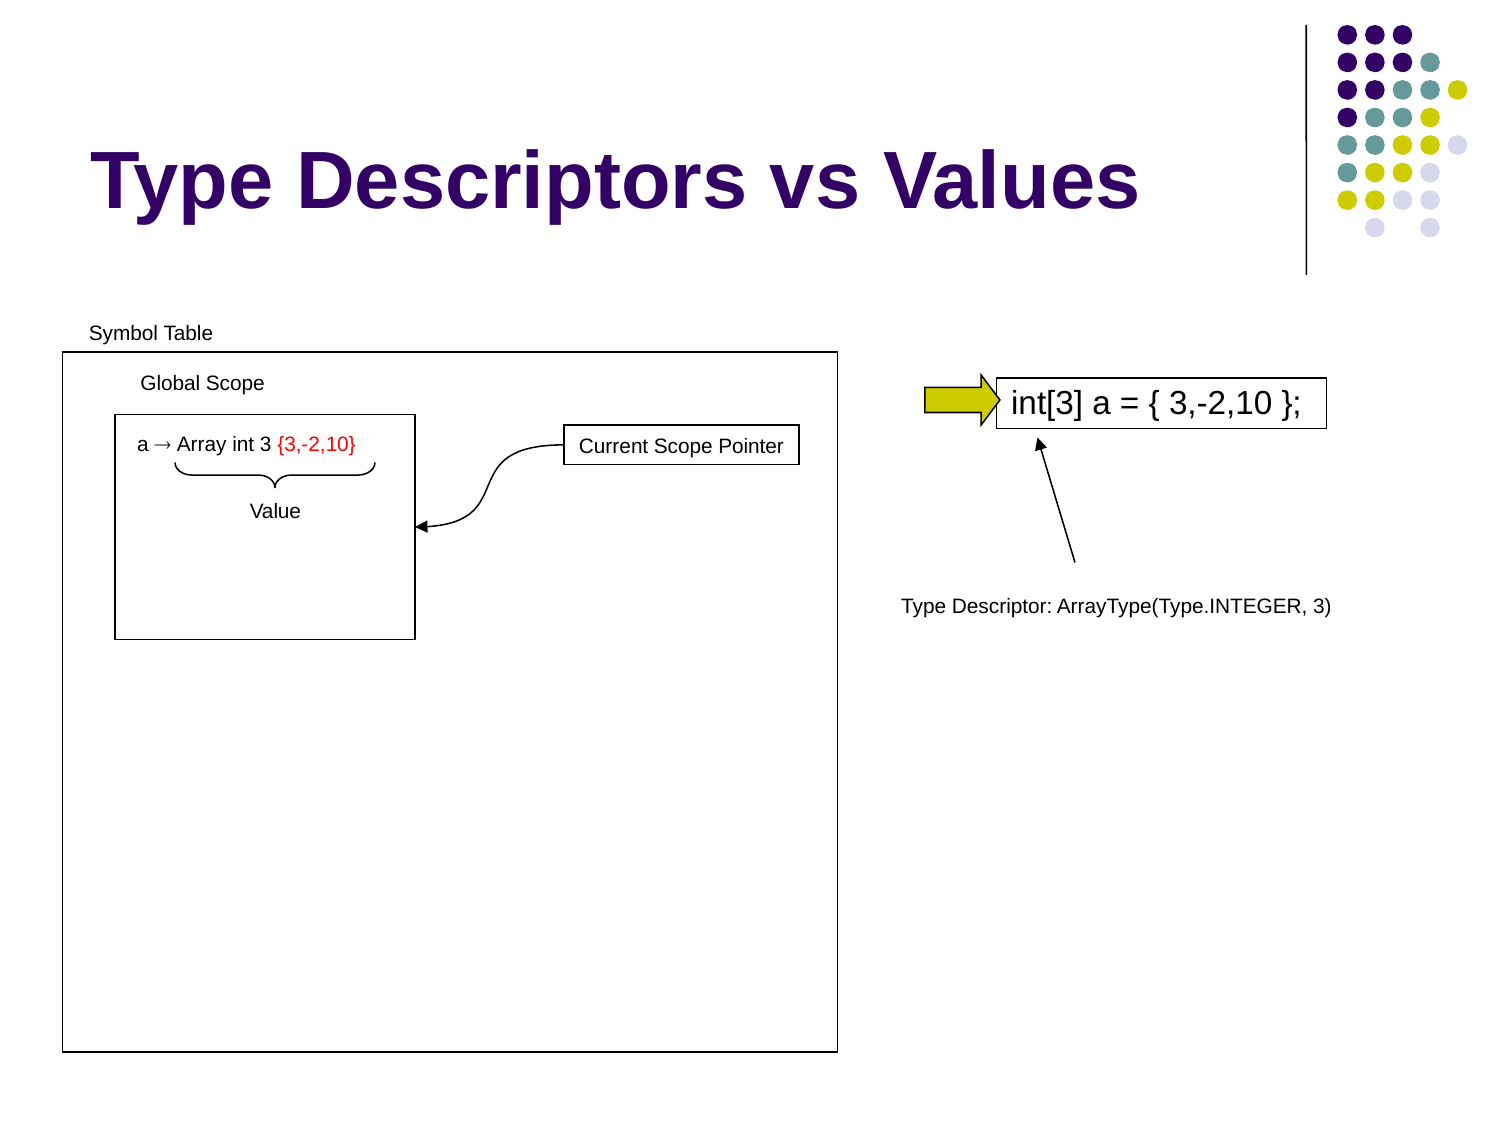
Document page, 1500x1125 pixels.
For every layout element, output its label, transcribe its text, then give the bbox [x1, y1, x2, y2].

text_box Value [235, 490, 317, 530]
text_box [924, 375, 1000, 426]
title Type Descriptors vs Values [75, 20, 1313, 233]
text_box a  Array int 3 {3,-2,10} [122, 423, 400, 464]
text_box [414, 445, 563, 528]
text_box [1035, 437, 1076, 563]
text_box [174, 462, 376, 488]
text_box [62, 352, 838, 1053]
text_box Current Scope Pointer [564, 425, 799, 465]
text_box Type Descriptor: ArrayType(Type.INTEGER, 3) [886, 585, 1347, 626]
text_box Global Scope [125, 362, 280, 403]
text_box Symbol Table [74, 312, 228, 353]
text_box int[3] a = { 3,-2,10 }; [996, 378, 1327, 429]
text_box [115, 414, 415, 640]
